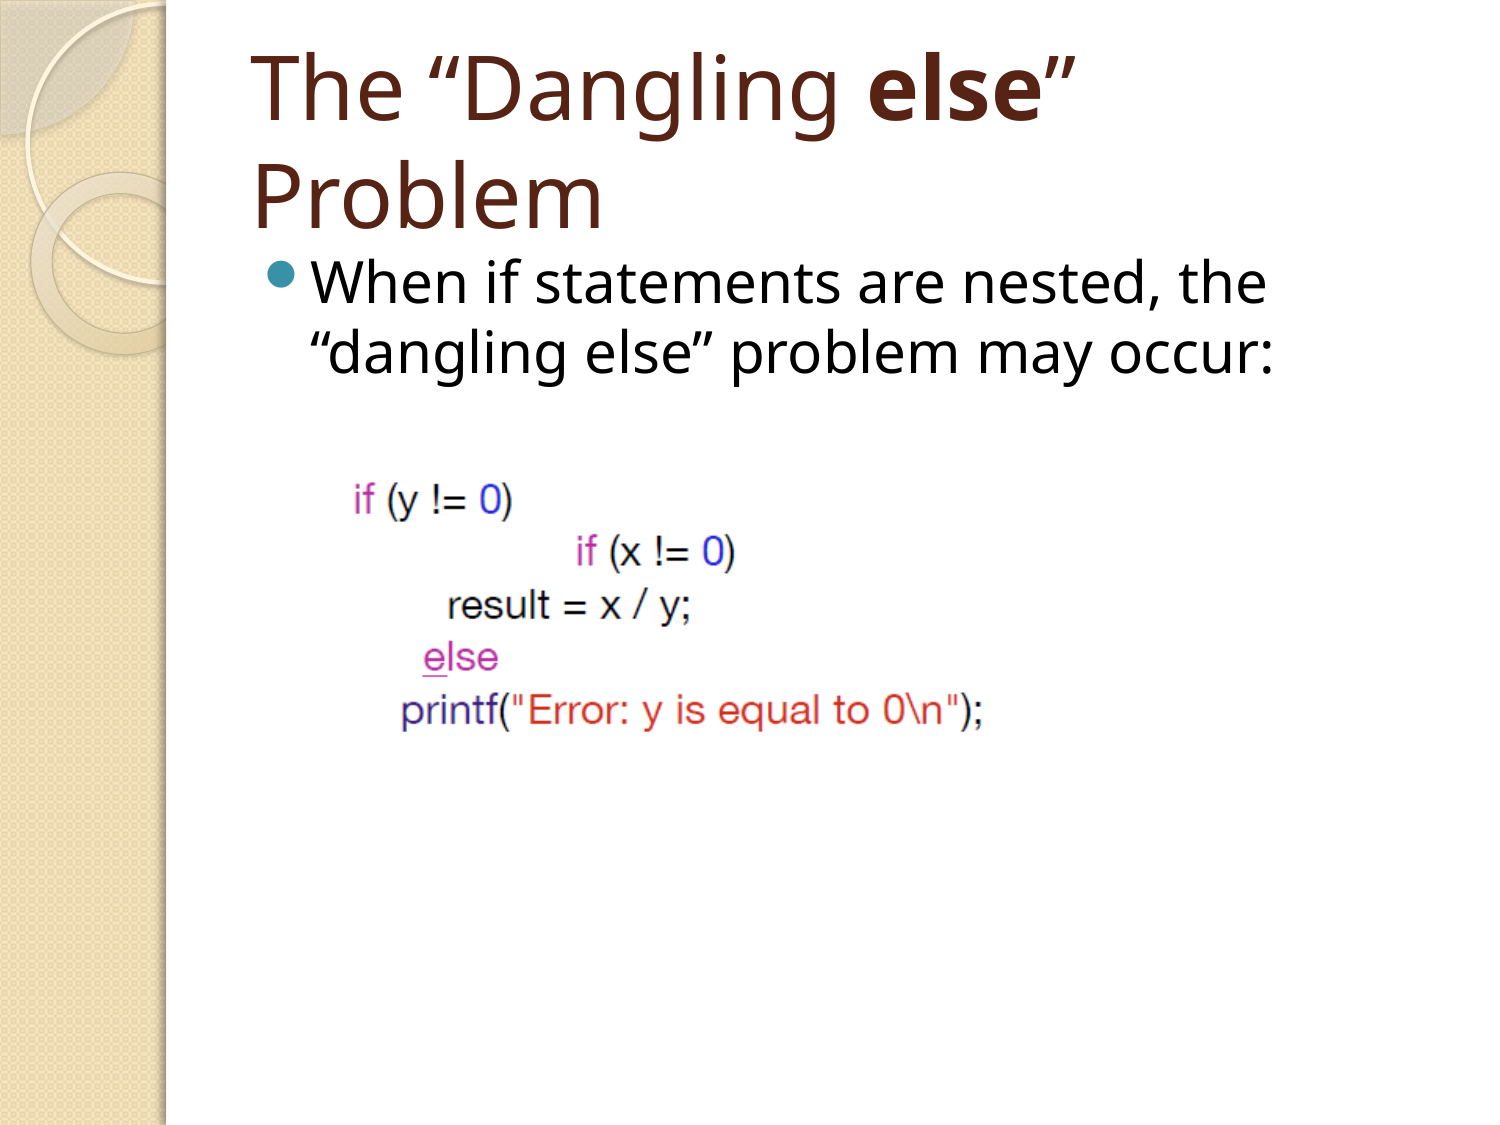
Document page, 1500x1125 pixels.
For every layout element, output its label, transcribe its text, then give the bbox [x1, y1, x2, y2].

picture [324, 455, 1066, 743]
list When if statements are nested, the “dangling else” problem may occur: [235, 237, 1466, 1025]
title The “Dangling else” Problem [235, 45, 1466, 233]
